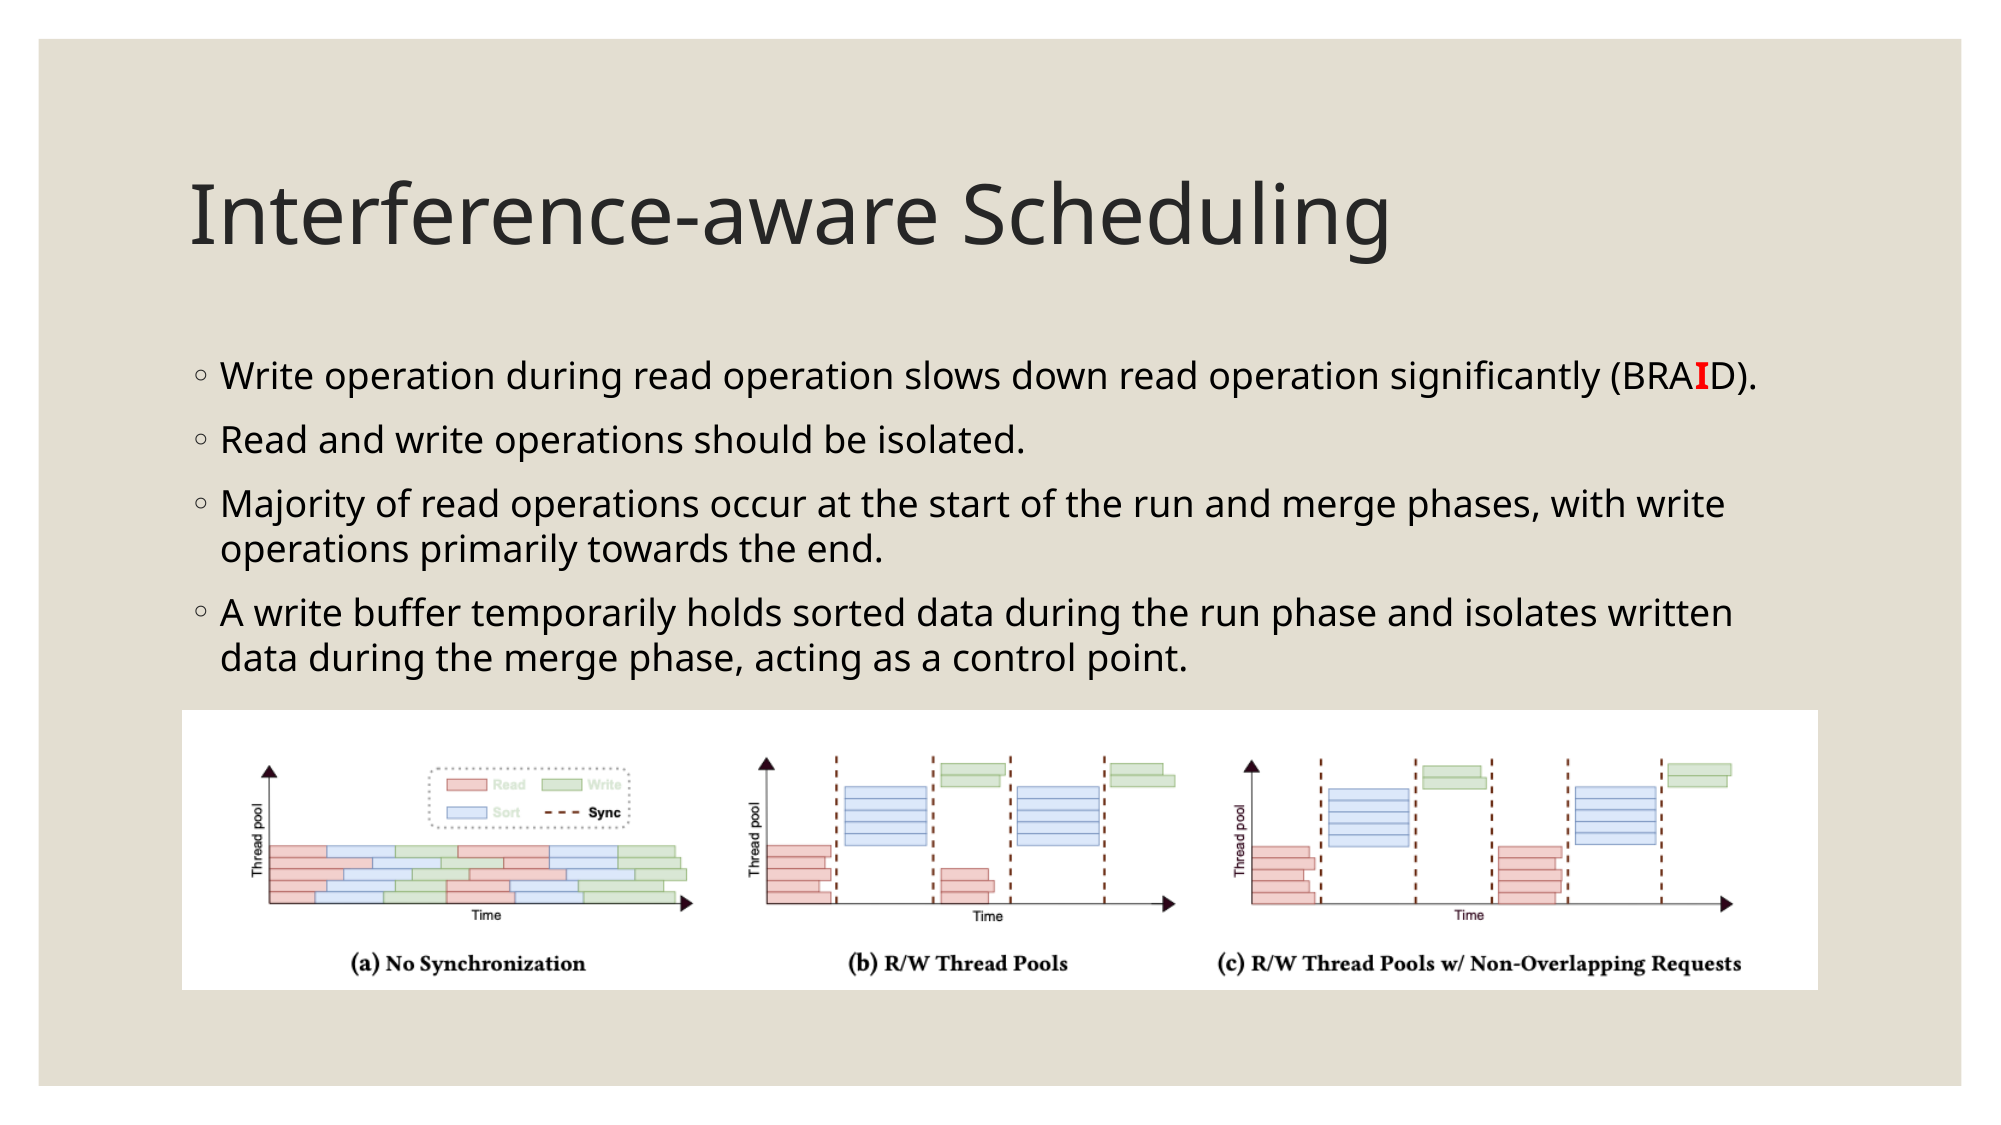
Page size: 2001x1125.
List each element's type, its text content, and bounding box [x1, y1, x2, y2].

title Interference-aware Scheduling [174, 105, 1825, 331]
list Write operation during read operation slows down read operation significantly (BRAID). Read and write operations should be isolated. Majority of read operations occur at the start of the run and merge phases, with write operations primarily towards the end. A write buffer temporarily holds sorted data during the run phase and isolates written data during the merge phase, acting as a control point. [174, 345, 1825, 990]
picture [182, 710, 1818, 990]
